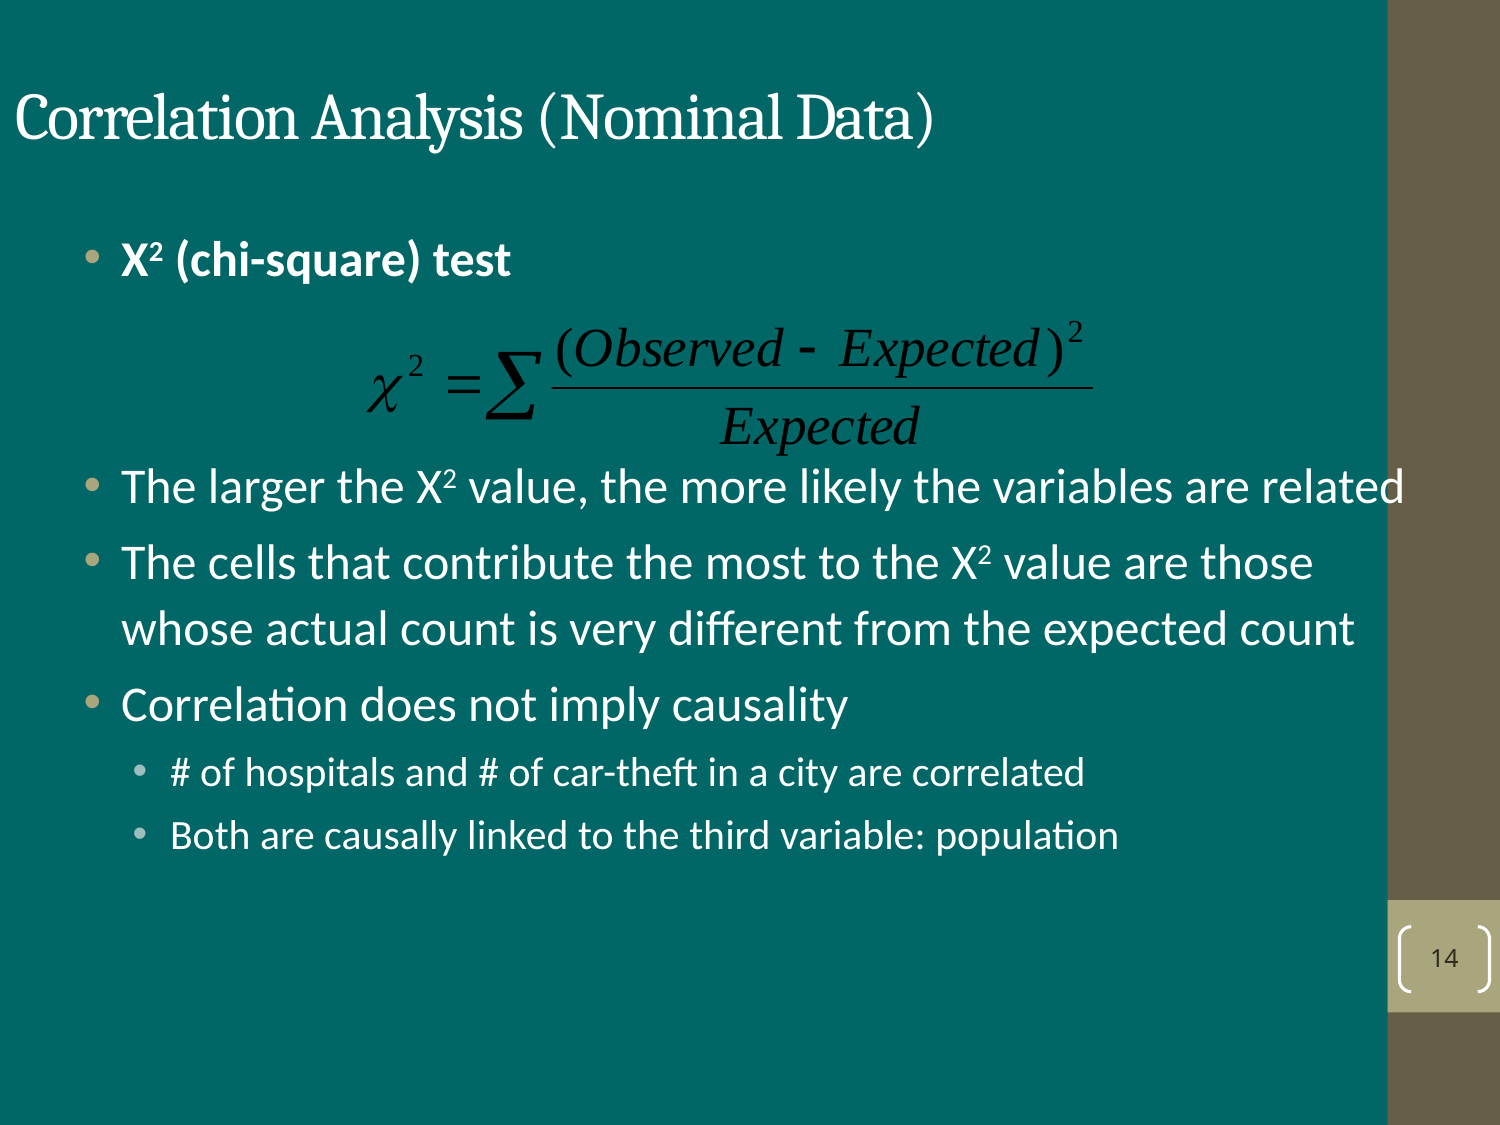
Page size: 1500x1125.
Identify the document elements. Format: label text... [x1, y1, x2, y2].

title Correlation Analysis (Nominal Data) [0, 62, 1500, 163]
slide_number 14 [1397, 925, 1492, 994]
list Χ2 (chi-square) test The larger the Χ2 value, the more likely the variables are related The cells that contribute the most to the Χ2 value are those whose actual count is very different from the expected count Correlation does not imply causality # of hospitals and # of car-theft in a city are correlated Both are causally linked to the third variable: population [50, 212, 1425, 1063]
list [358, 304, 1105, 467]
